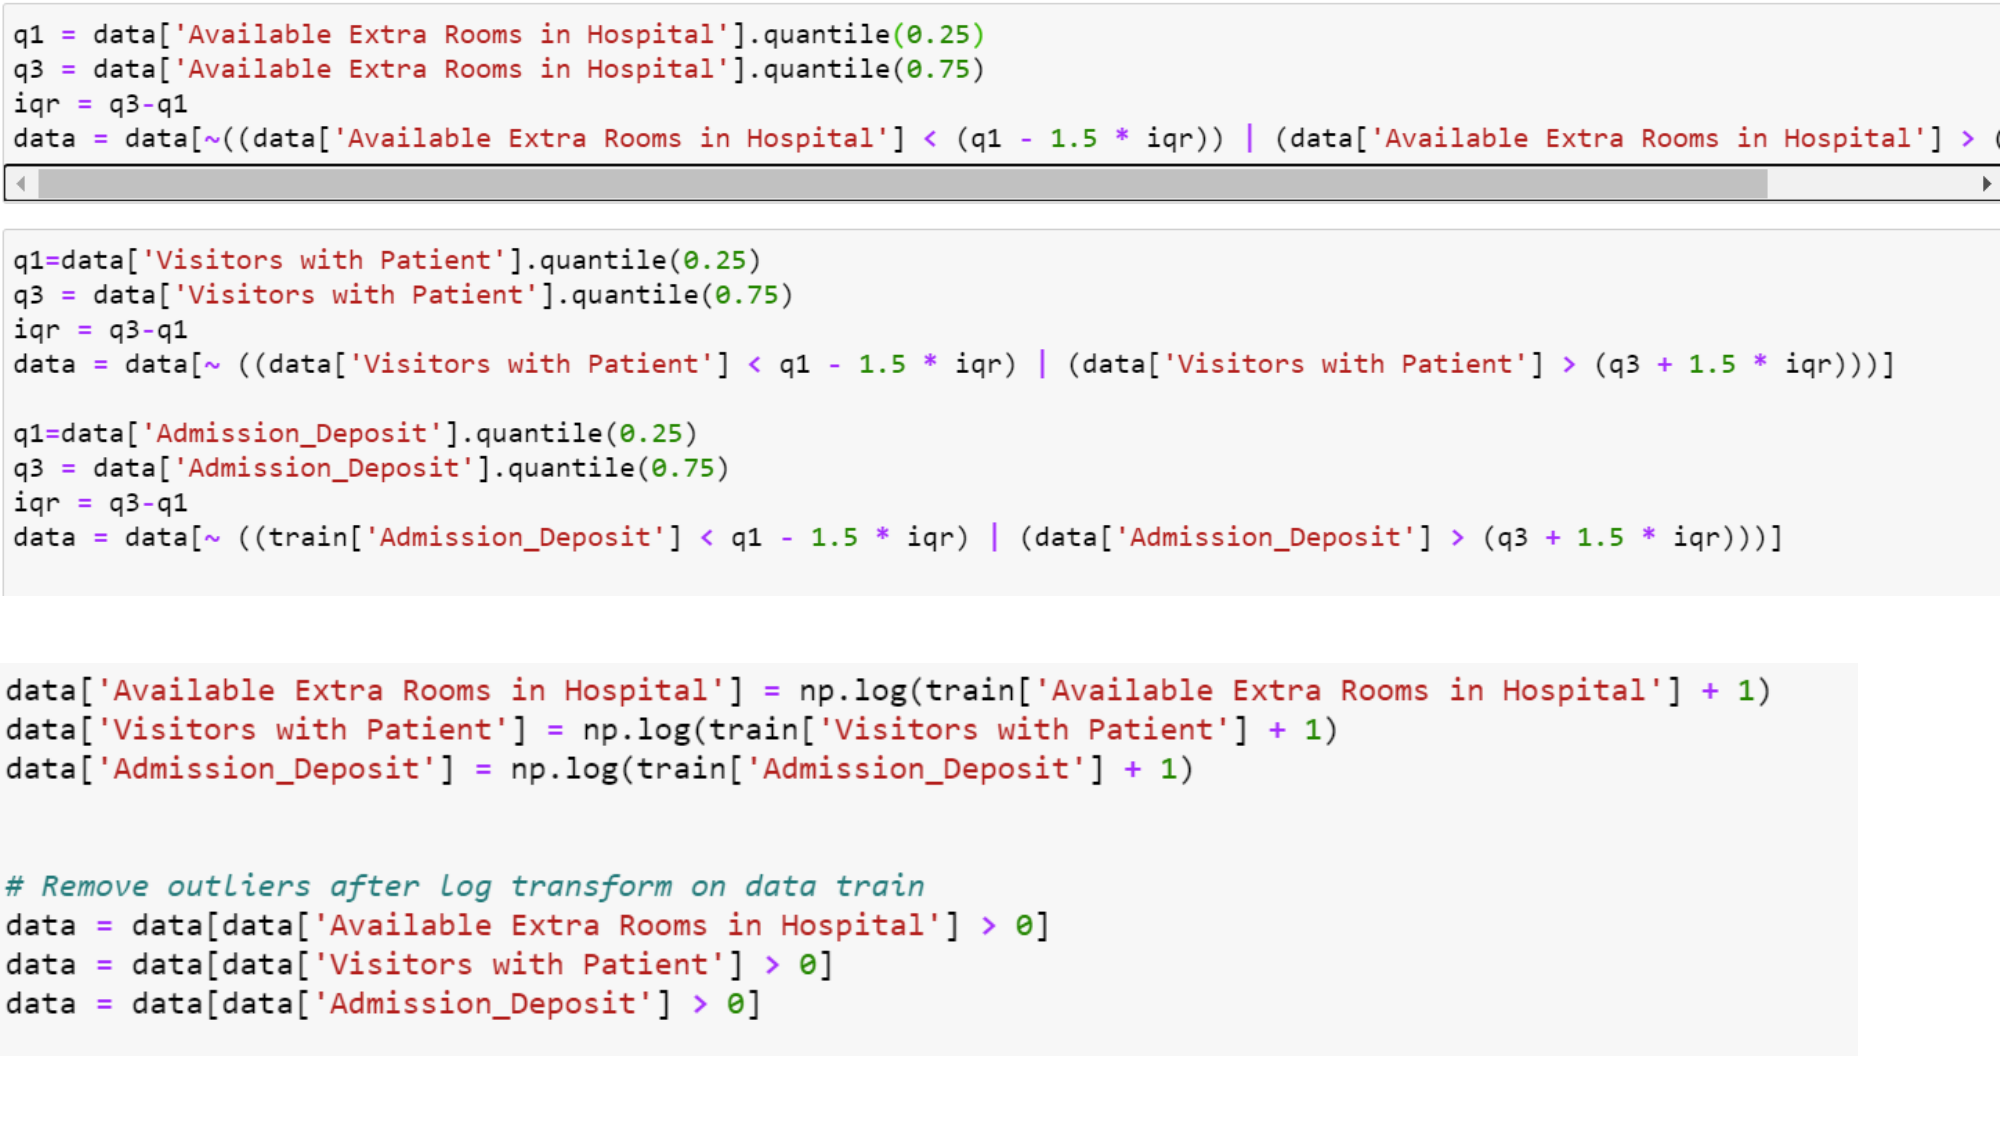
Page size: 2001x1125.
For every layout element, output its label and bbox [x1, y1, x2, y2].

picture [0, 663, 1858, 1056]
picture [0, 0, 2000, 596]
